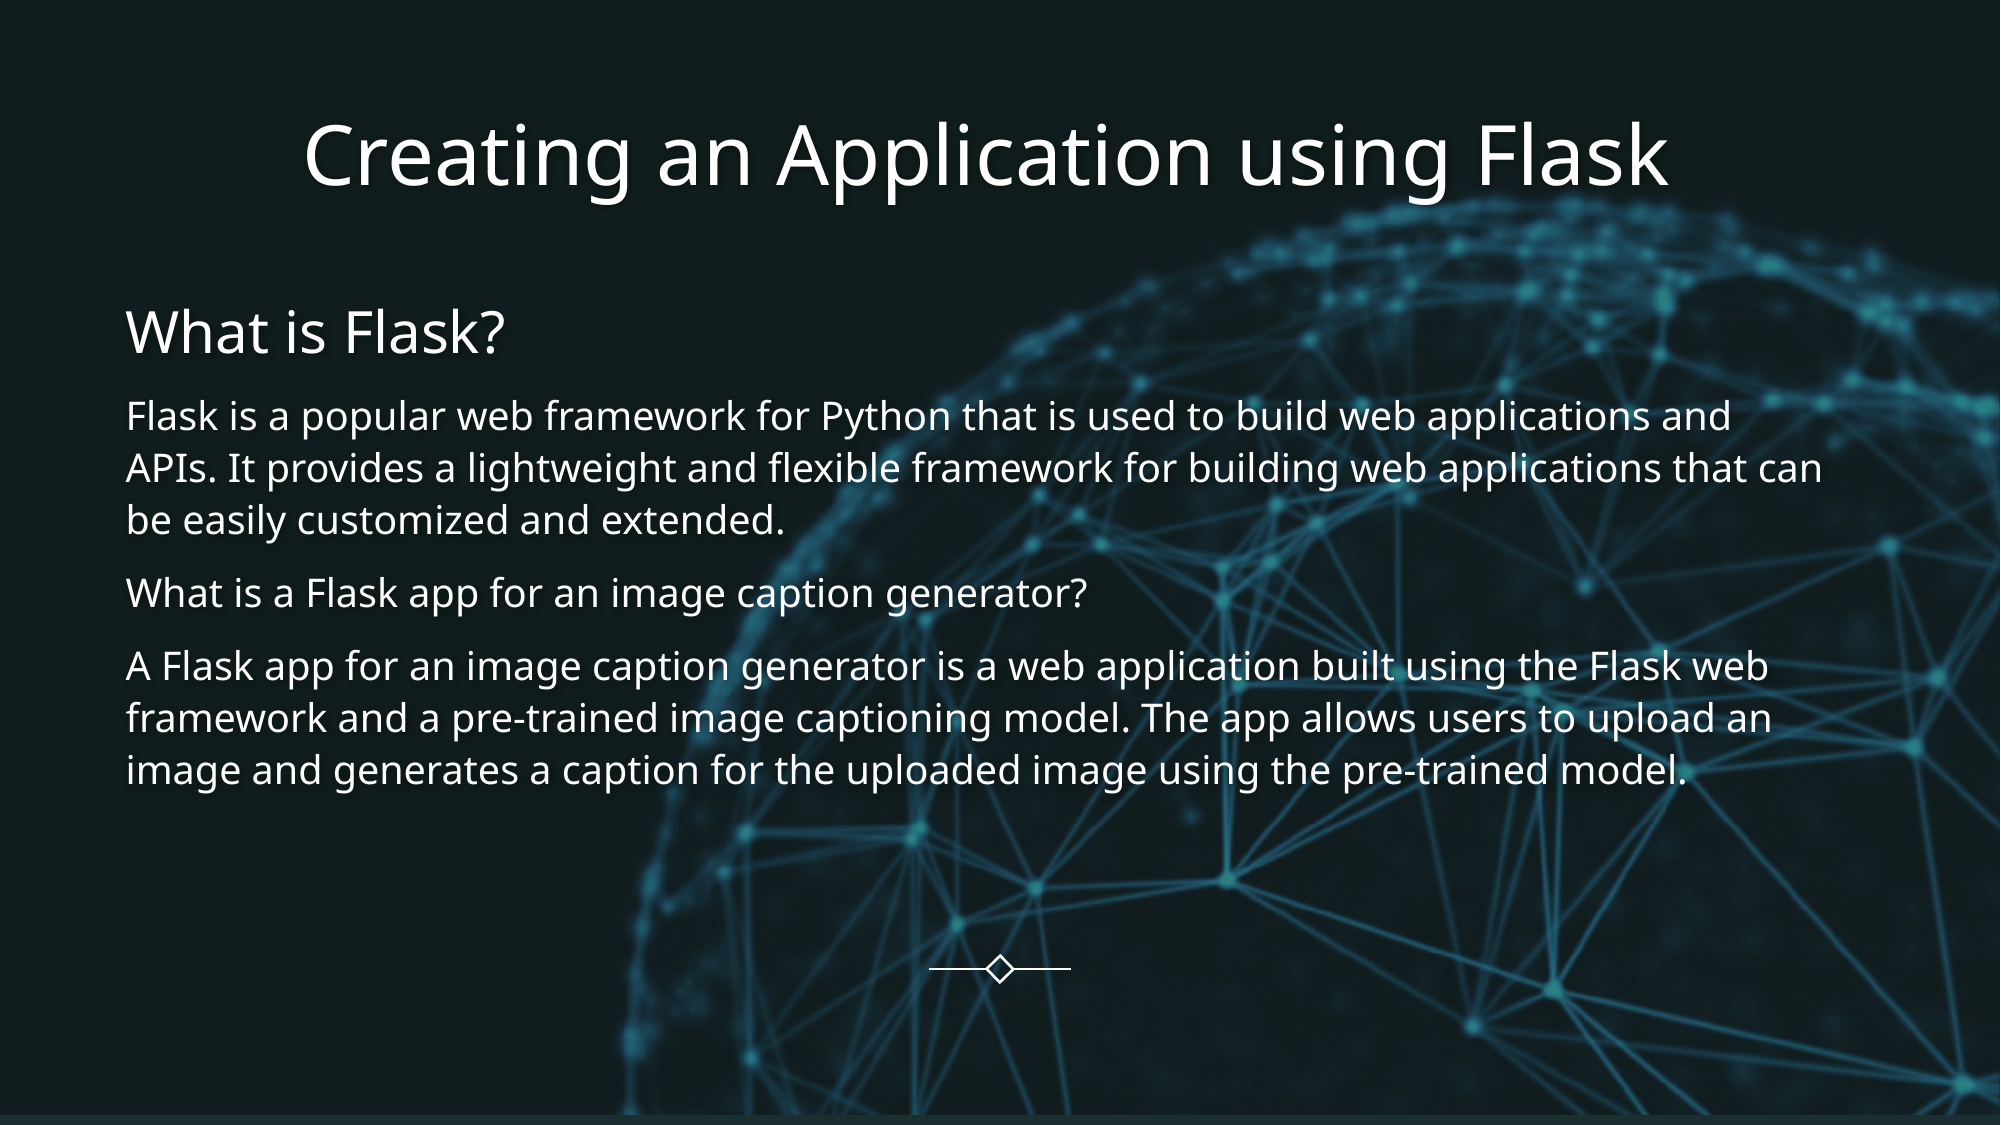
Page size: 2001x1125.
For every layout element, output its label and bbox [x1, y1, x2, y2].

text_box [928, 959, 1072, 979]
text_box [0, 1115, 2000, 1125]
picture [0, 0, 2000, 1115]
